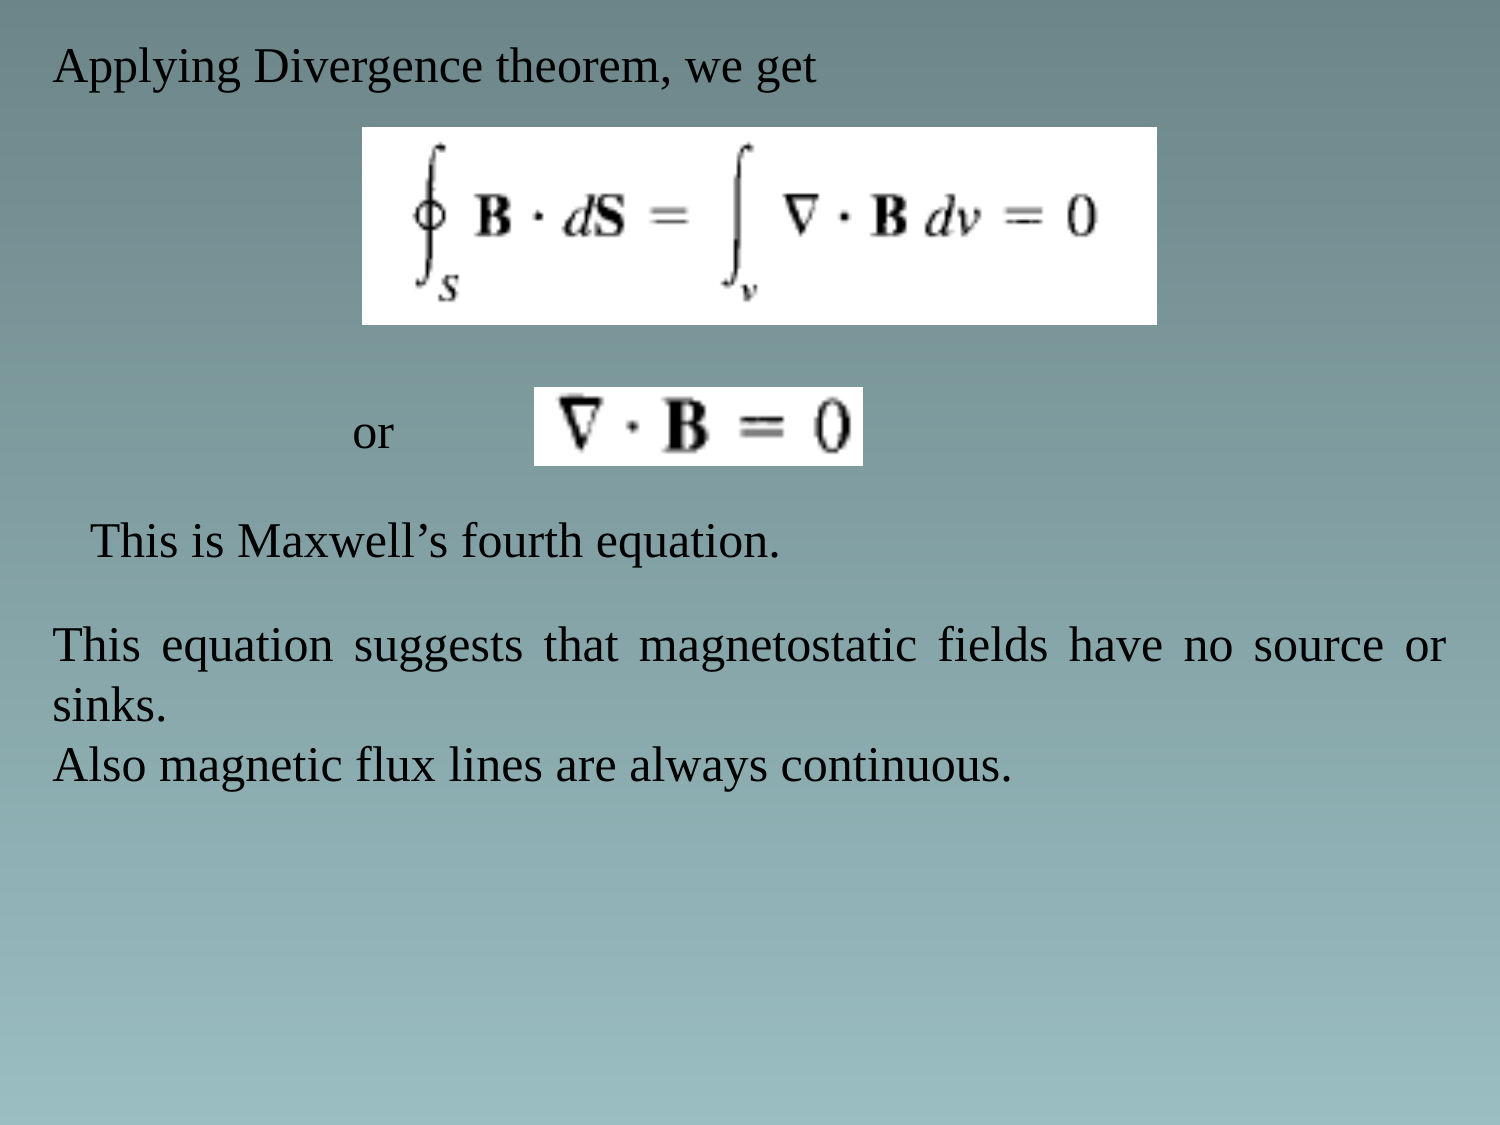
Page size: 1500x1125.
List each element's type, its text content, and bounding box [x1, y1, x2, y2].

text_box This equation suggests that magnetostatic fields have no source or sinks. Also magnetic flux lines are always continuous. [37, 604, 1463, 799]
picture [534, 387, 863, 466]
text_box Applying Divergence theorem, we get [37, 25, 1488, 101]
text_box This is Maxwell’s fourth equation. [75, 500, 1500, 576]
picture [362, 127, 1157, 326]
text_box or [337, 391, 488, 467]
